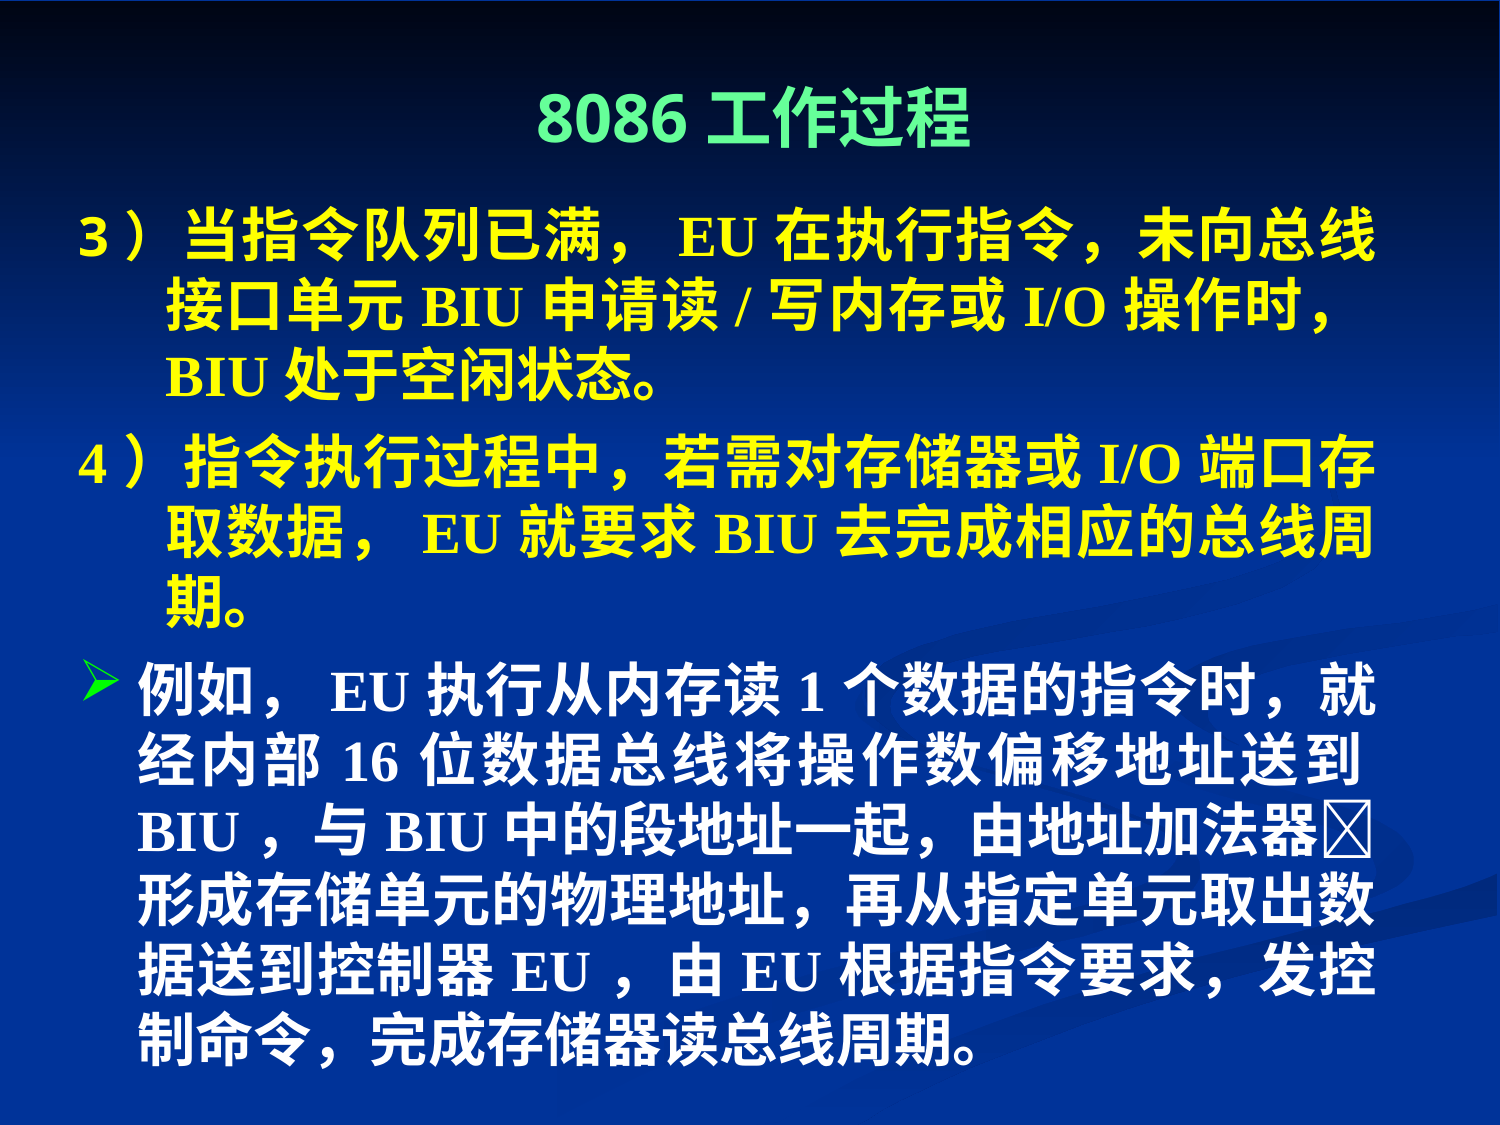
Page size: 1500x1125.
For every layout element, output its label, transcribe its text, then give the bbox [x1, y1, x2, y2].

title 8086工作过程 [78, 60, 1430, 172]
list 3）当指令队列已满，EU在执行指令，未向总线接口单元BIU申请读/写内存或I/O操作时，BIU处于空闲状态。 4）指令执行过程中，若需对存储器或I/O端口存取数据，EU就要求BIU去完成相应的总线周期。 例如，EU执行从内存读1个数据的指令时，就经内部16位数据总线将操作数偏移地址送到BIU，与BIU中的段地址一起，由地址加法器形成存储单元的物理地址，再从指定单元取出数据送到控制器EU，由EU根据指令要求，发控制命令，完成存储器读总线周期。 [63, 190, 1392, 1065]
